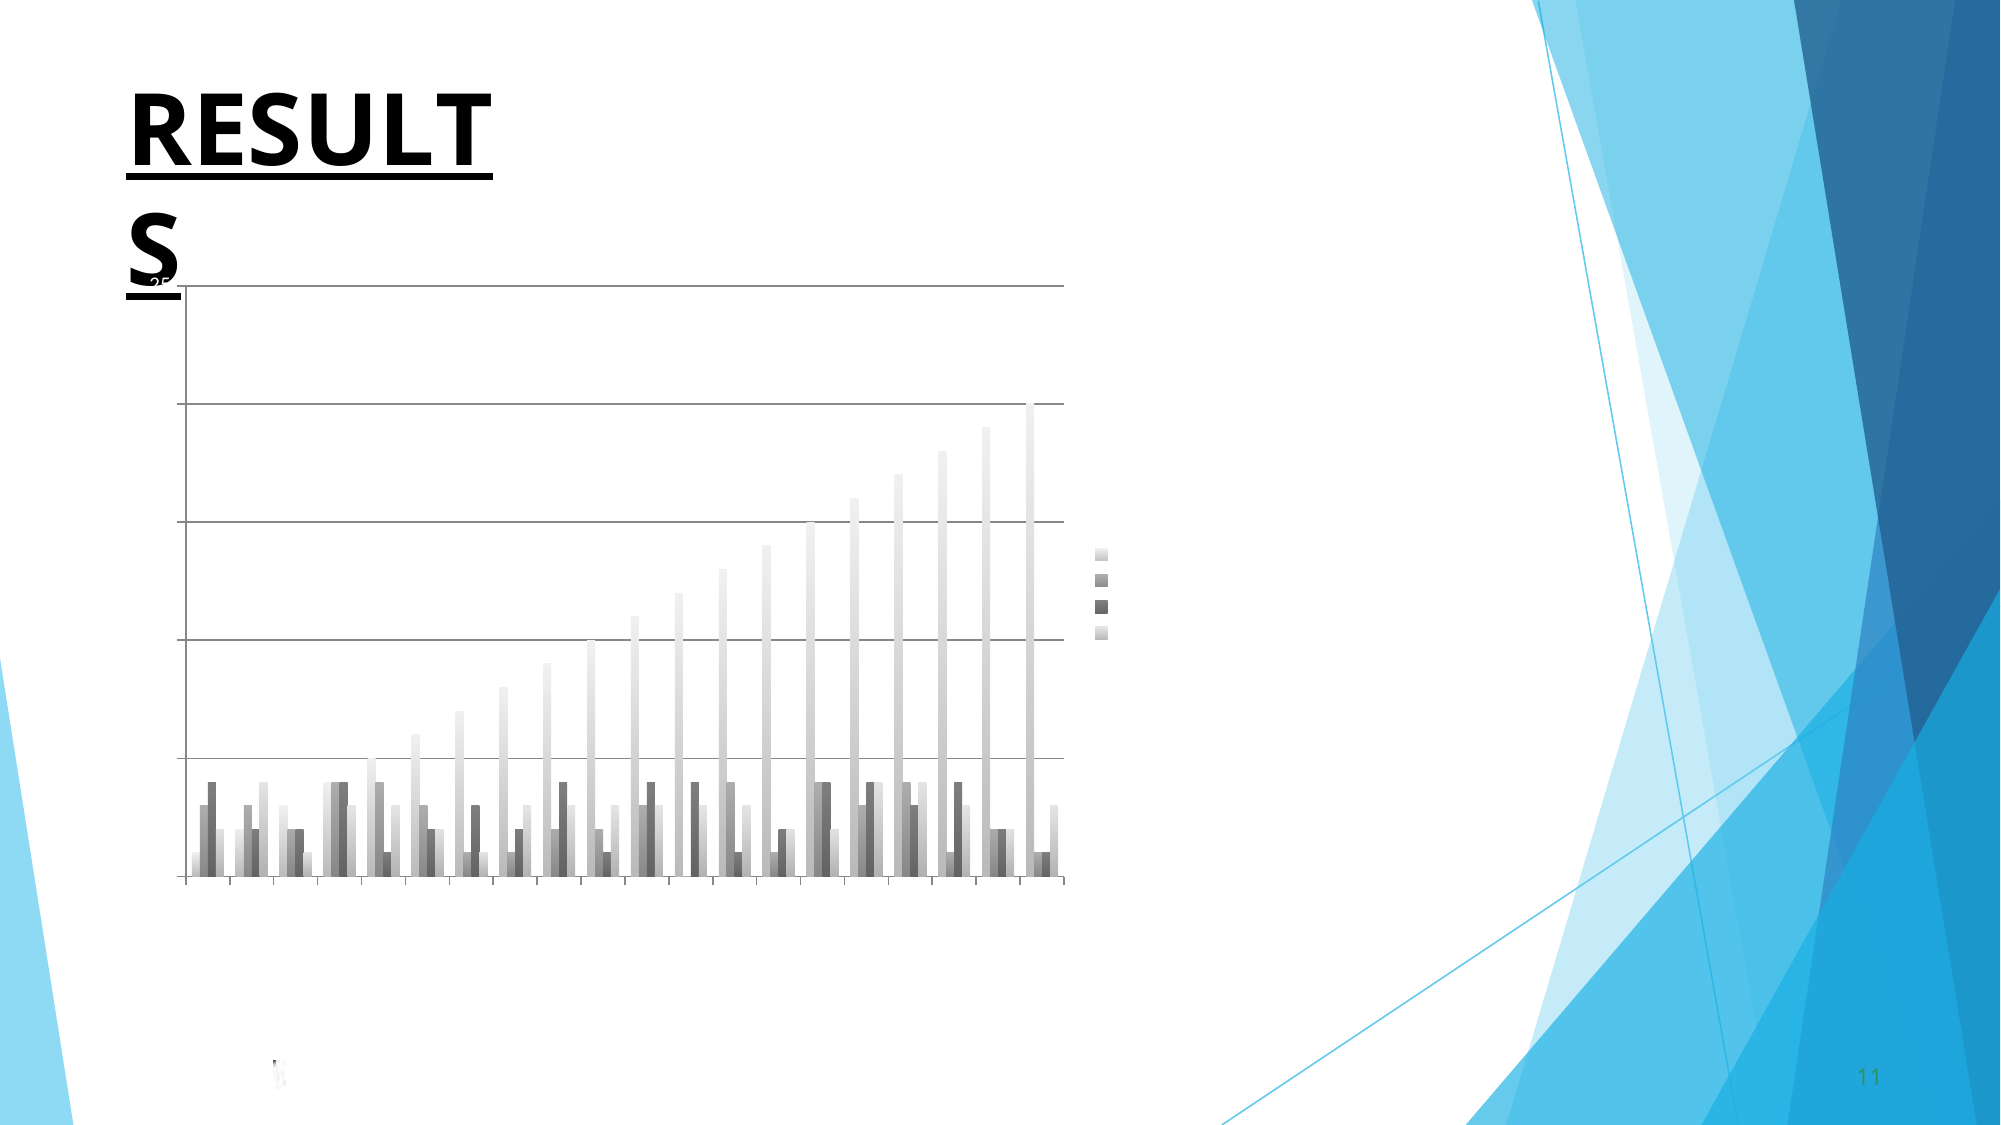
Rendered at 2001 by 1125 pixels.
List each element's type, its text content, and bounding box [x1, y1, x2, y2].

title RESULTS [123, 63, 524, 261]
chart [124, 262, 1338, 926]
picture [273, 1060, 287, 1091]
text_box 11 [1849, 1061, 1888, 1095]
